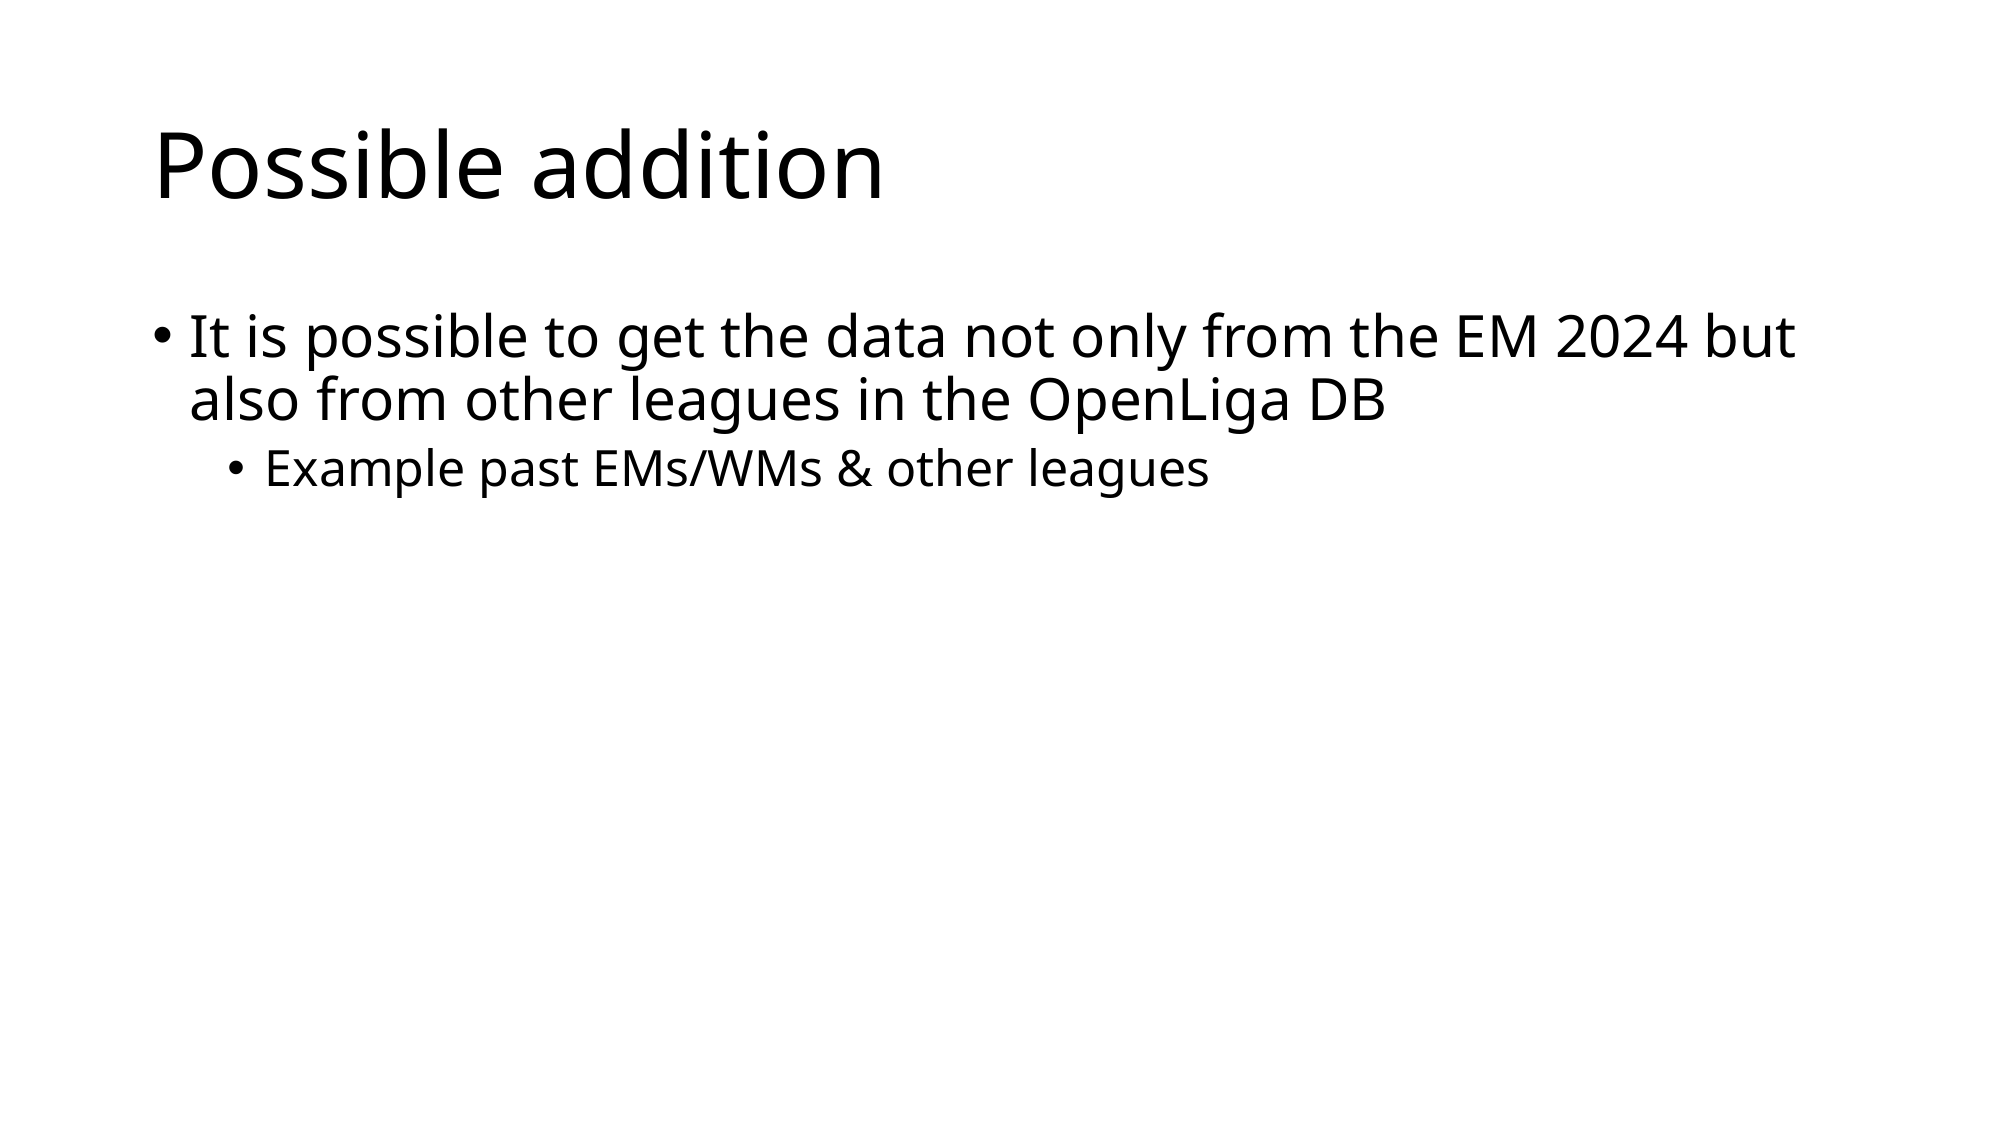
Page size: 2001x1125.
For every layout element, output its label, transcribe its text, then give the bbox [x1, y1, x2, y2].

list It is possible to get the data not only from the EM 2024 but also from other leagues in the OpenLiga DB Example past EMs/WMs & other leagues [137, 299, 1863, 1014]
title Possible addition [137, 59, 1863, 278]
